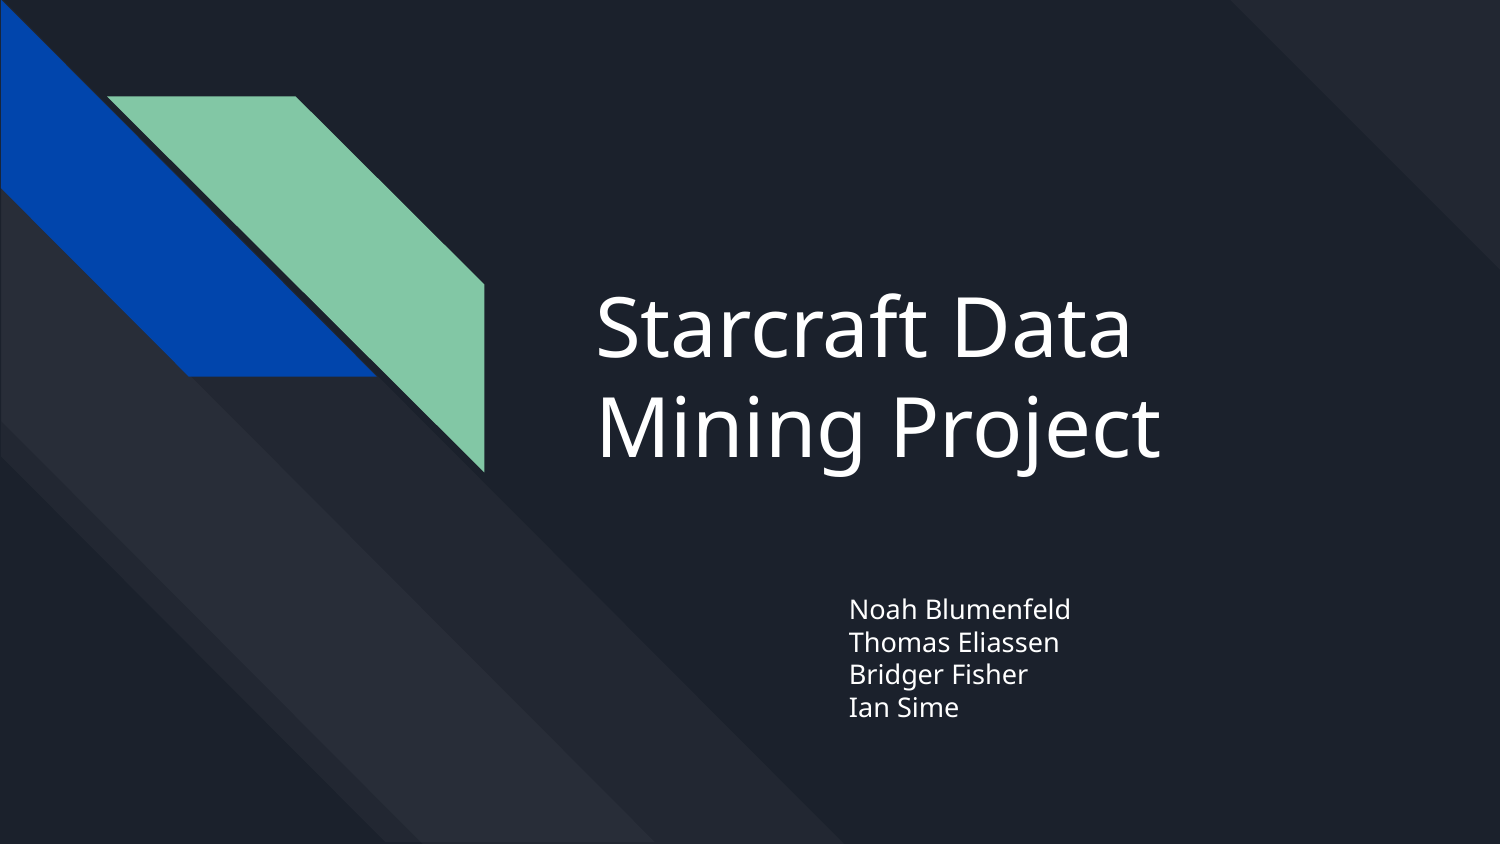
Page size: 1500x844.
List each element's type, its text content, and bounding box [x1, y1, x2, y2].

title Starcraft Data Mining Project [580, 258, 1404, 518]
subtitle Noah Blumenfeld Thomas Eliassen Bridger Fisher Ian Sime [833, 577, 1404, 661]
